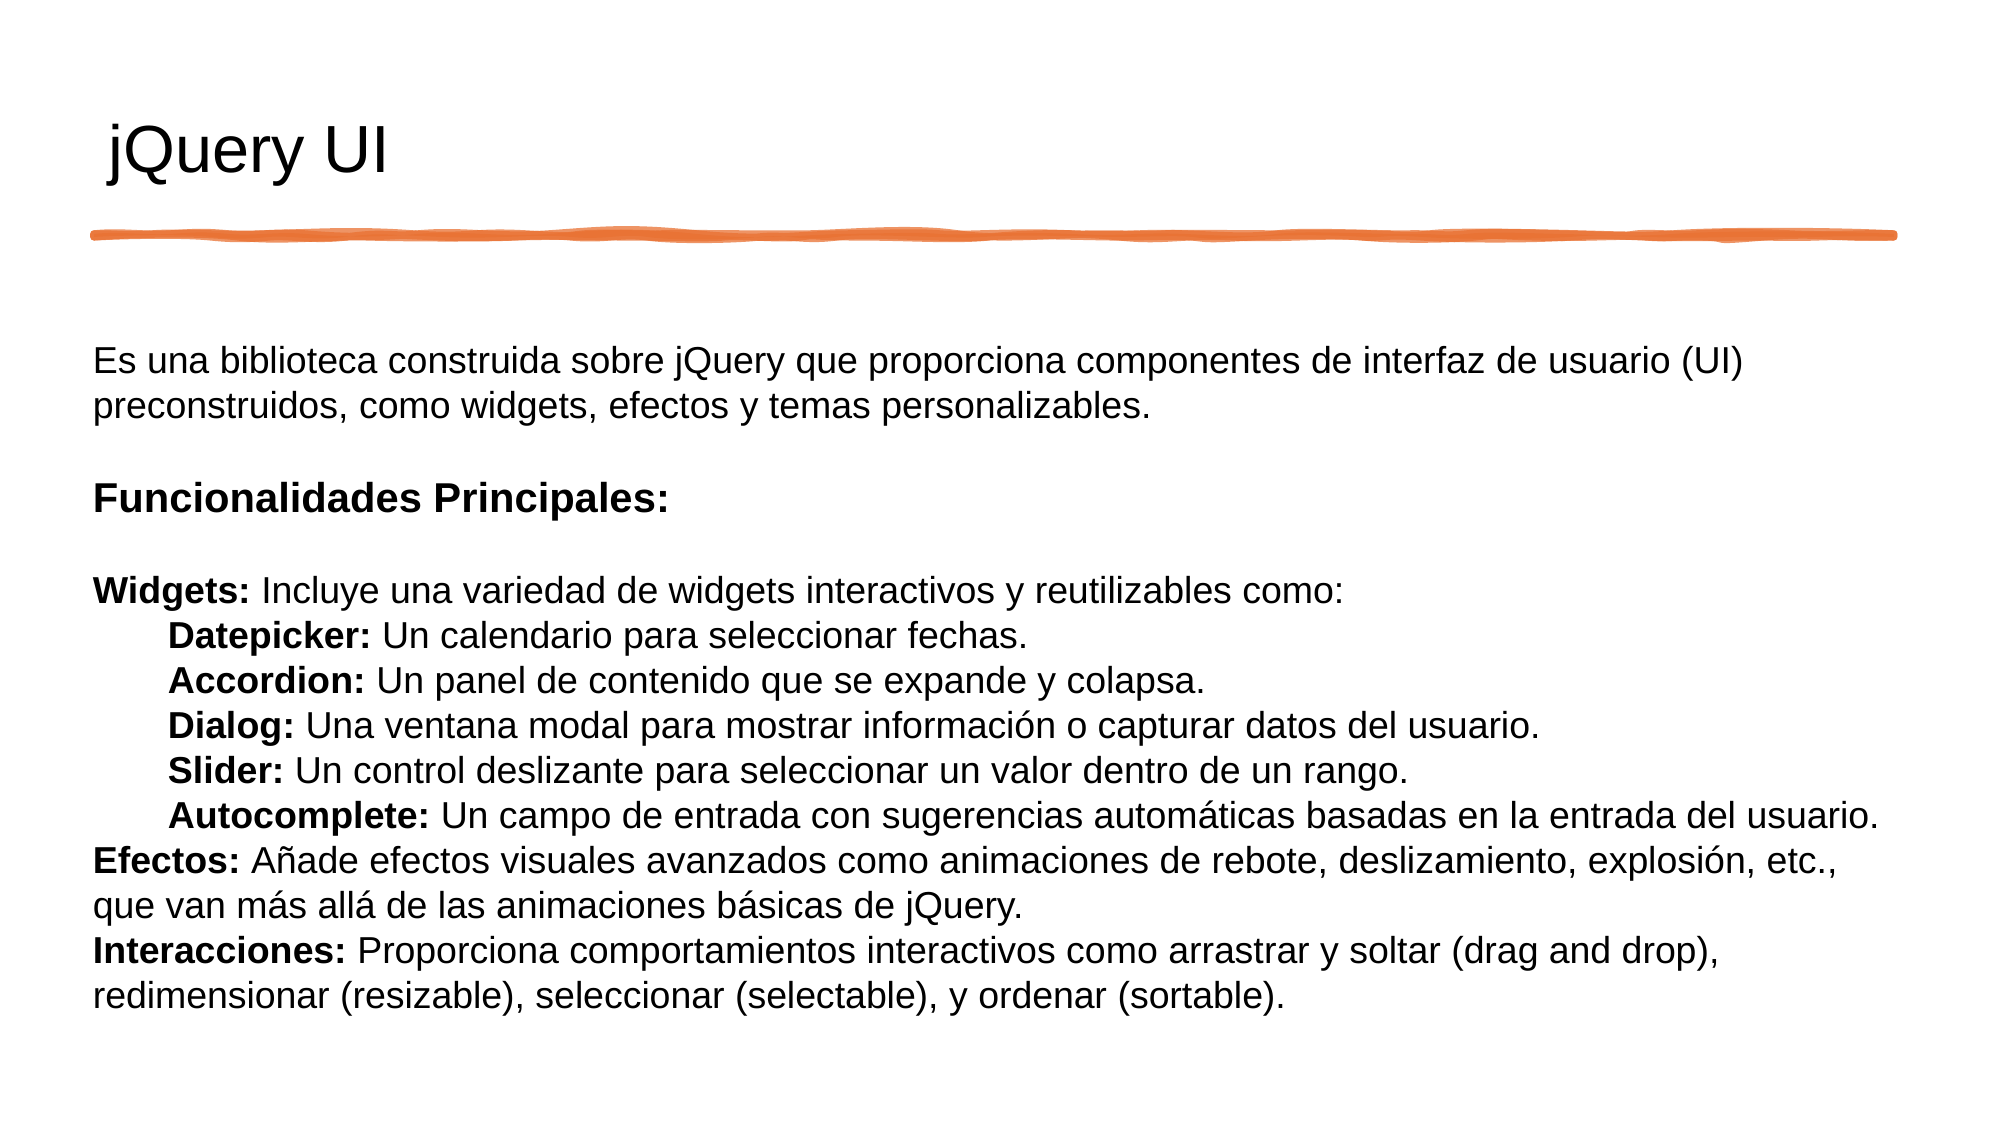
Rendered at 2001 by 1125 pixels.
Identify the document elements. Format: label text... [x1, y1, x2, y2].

text_box [93, 229, 1894, 240]
text_box Es una biblioteca construida sobre jQuery que proporciona componentes de interfaz de usuario (UI) preconstruidos, como widgets, efectos y temas personalizables. Funcionalidades Principales: Widgets: Incluye una variedad de widgets interactivos y reutilizables como: Datepicker: Un calendario para seleccionar fechas. Accordion: Un panel de contenido que se expande y colapsa. Dialog: Una ventana modal para mostrar información o capturar datos del usuario. Slider: Un control deslizante para seleccionar un valor dentro de un rango. Autocomplete: Un campo de entrada con sugerencias automáticas basadas en la entrada del usuario. Efectos: Añade efectos visuales avanzados como animaciones de rebote, deslizamiento, explosión, etc., que van más allá de las animaciones básicas de jQuery. Interacciones: Proporciona comportamientos interactivos como arrastrar y soltar (drag and drop), redimensionar (resizable), seleccionar (selectable), y ordenar (sortable). [78, 328, 1902, 1024]
title jQuery UI [93, 67, 1902, 195]
